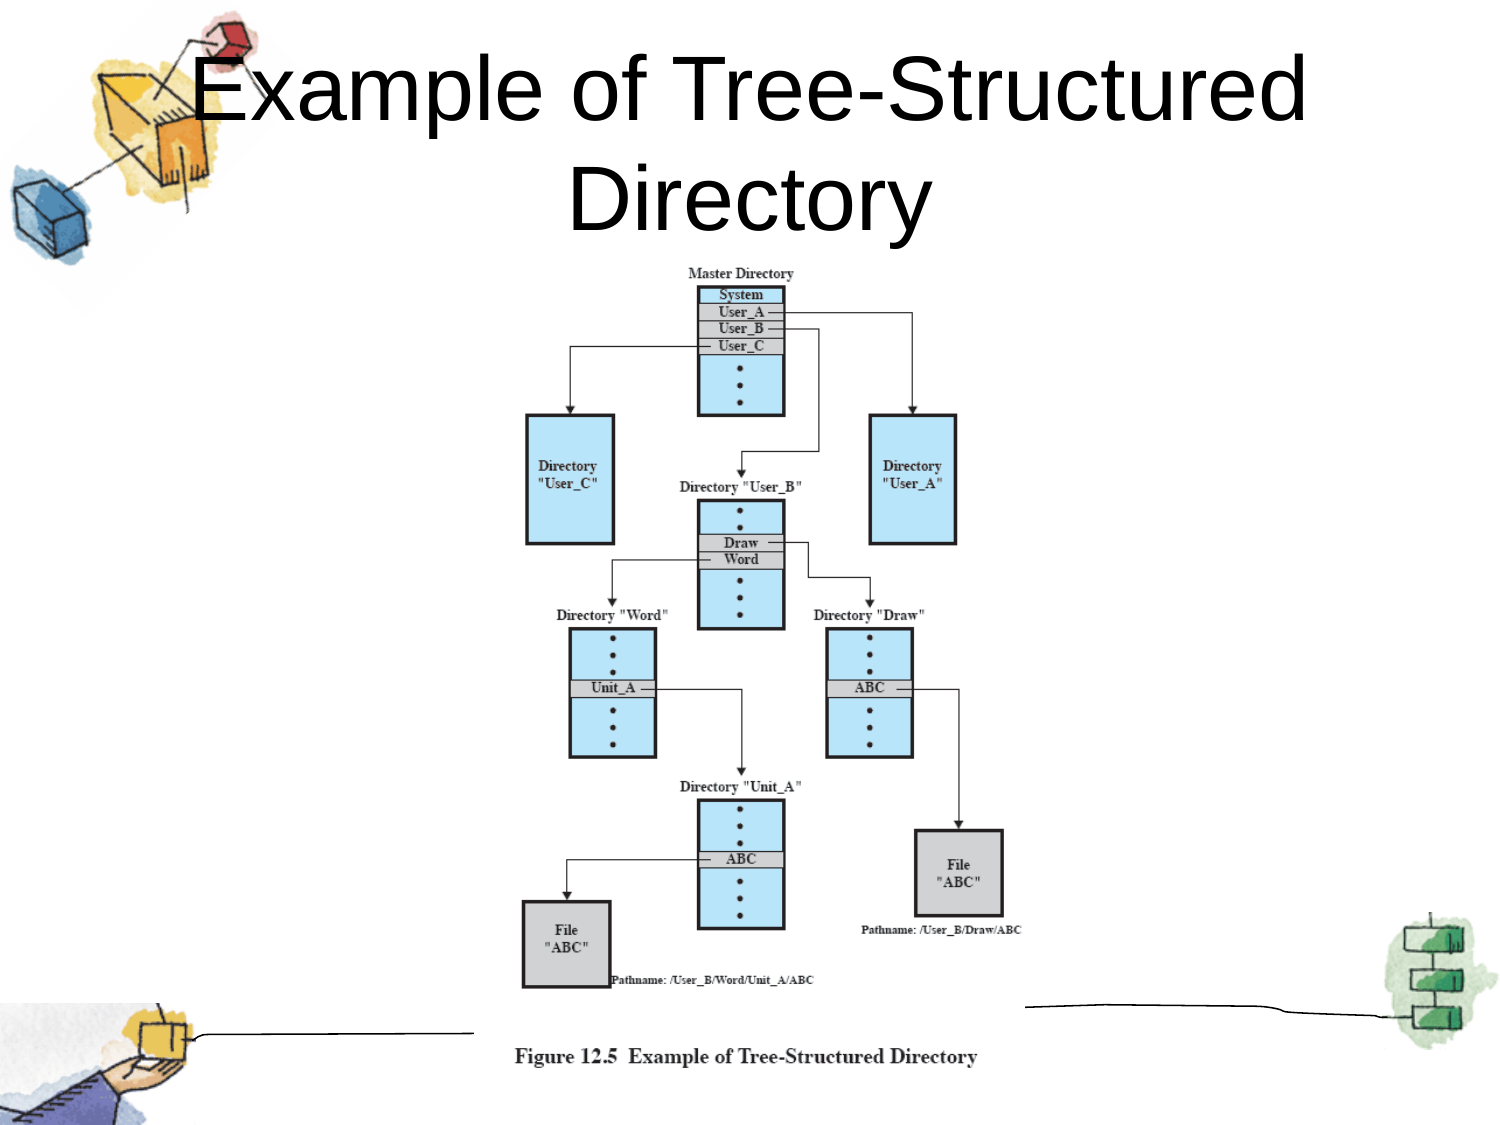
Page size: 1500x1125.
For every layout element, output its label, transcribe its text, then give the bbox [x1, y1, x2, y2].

title Example of Tree-Structured Directory [75, 45, 1425, 233]
picture [0, 84, 168, 317]
picture [1382, 912, 1500, 1050]
picture [113, 0, 275, 45]
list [474, 262, 1026, 1076]
picture [0, 1003, 196, 1125]
